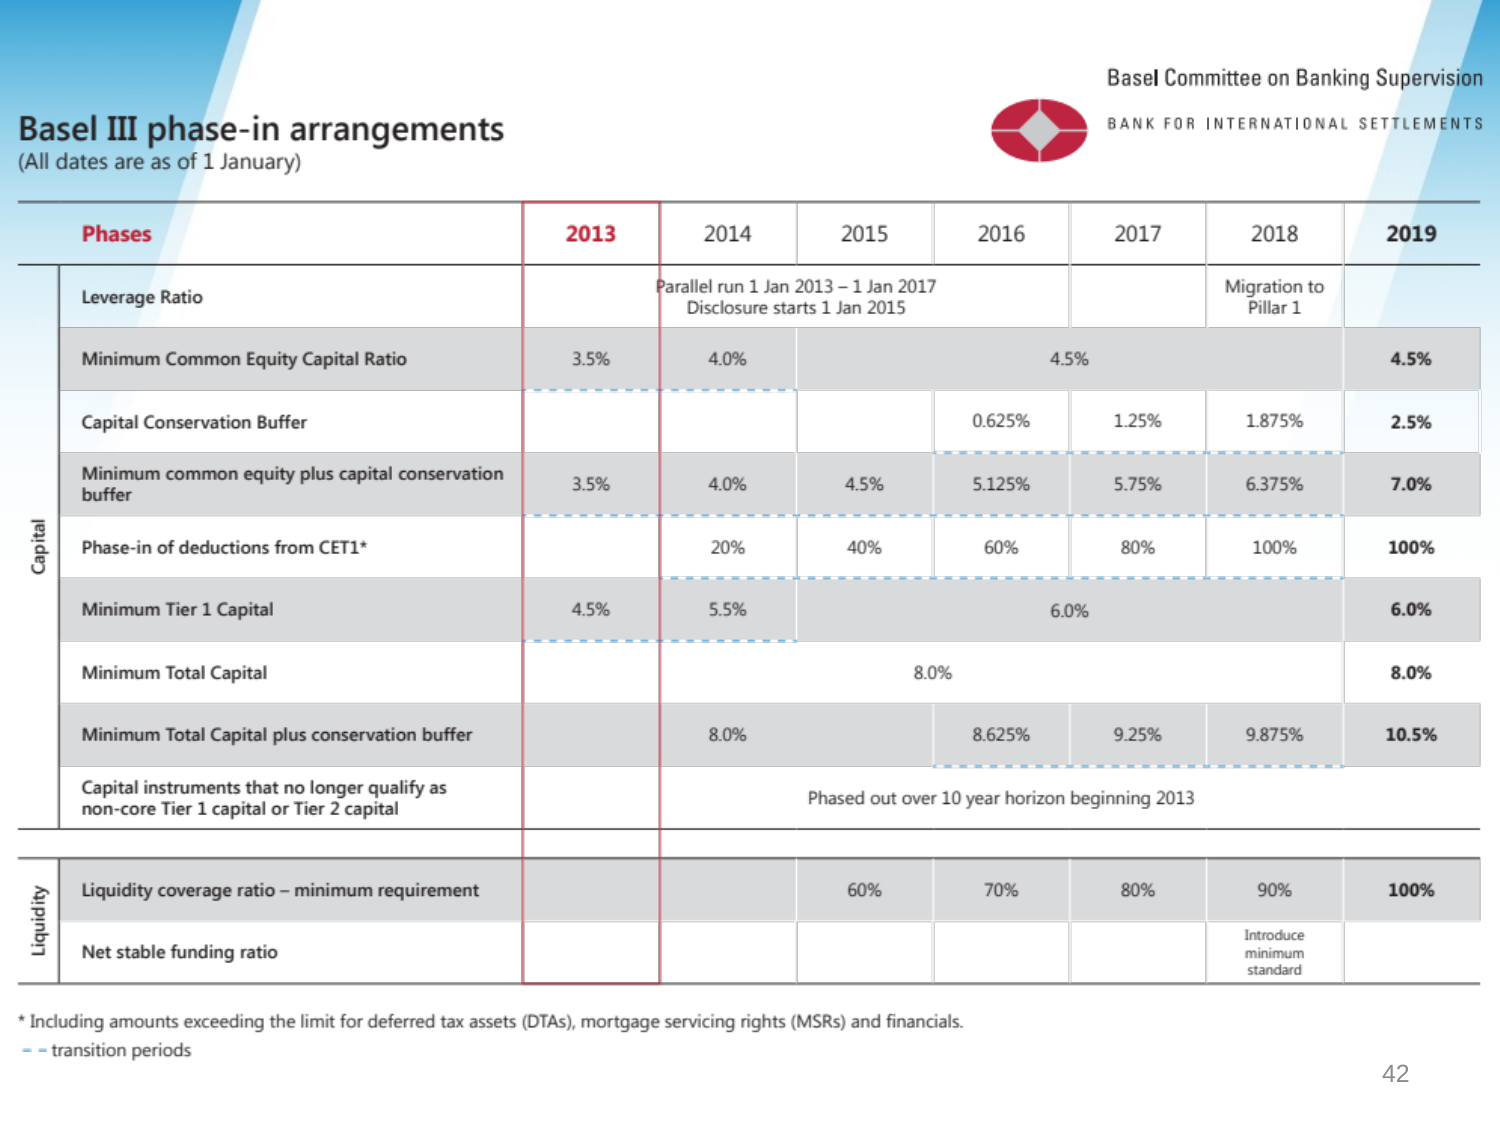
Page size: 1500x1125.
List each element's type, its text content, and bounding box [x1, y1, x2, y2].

picture [0, 0, 1500, 1062]
slide_number 42 [1074, 1071, 1425, 1103]
